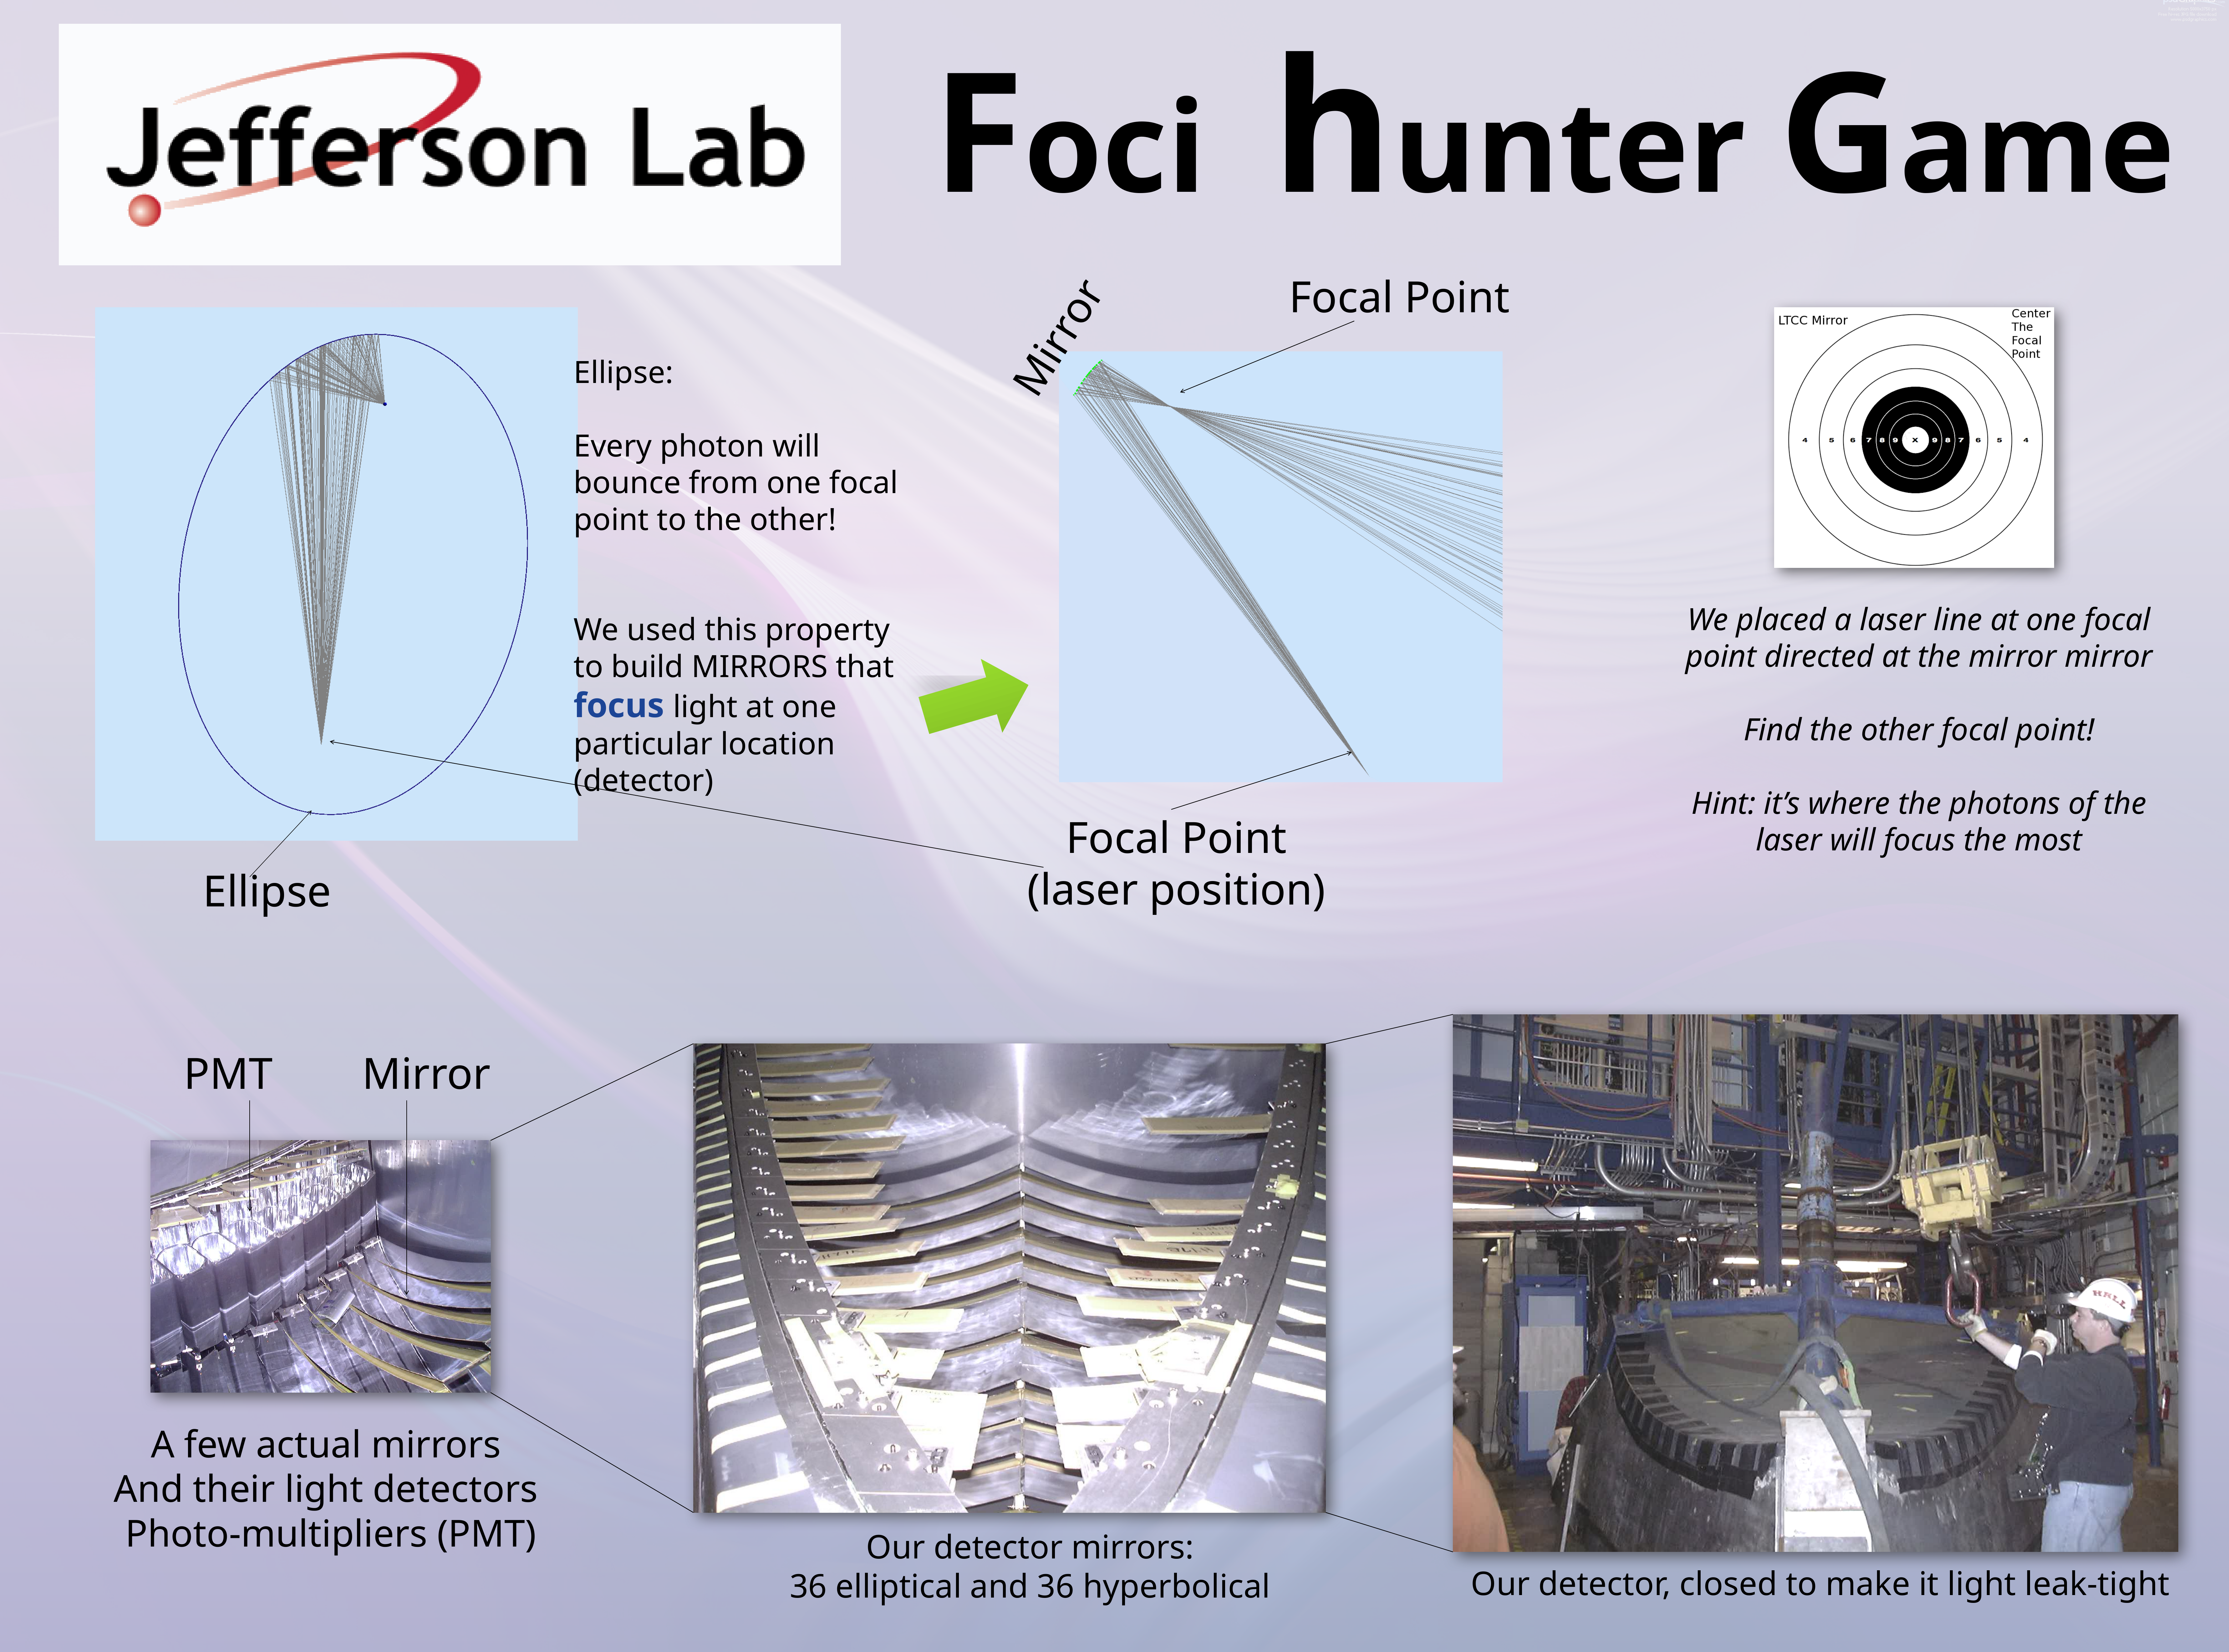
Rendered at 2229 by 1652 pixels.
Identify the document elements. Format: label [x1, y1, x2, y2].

picture [0, 0, 2229, 1652]
text_box [1030, 268, 1503, 915]
text_box [1325, 1512, 1454, 1553]
text_box [490, 1392, 694, 1513]
text_box [247, 812, 315, 875]
text_box [308, 1197, 505, 1198]
text_box [490, 1043, 694, 1141]
text_box [1325, 1014, 1454, 1044]
text_box [193, 1155, 306, 1156]
text_box [329, 741, 1044, 868]
